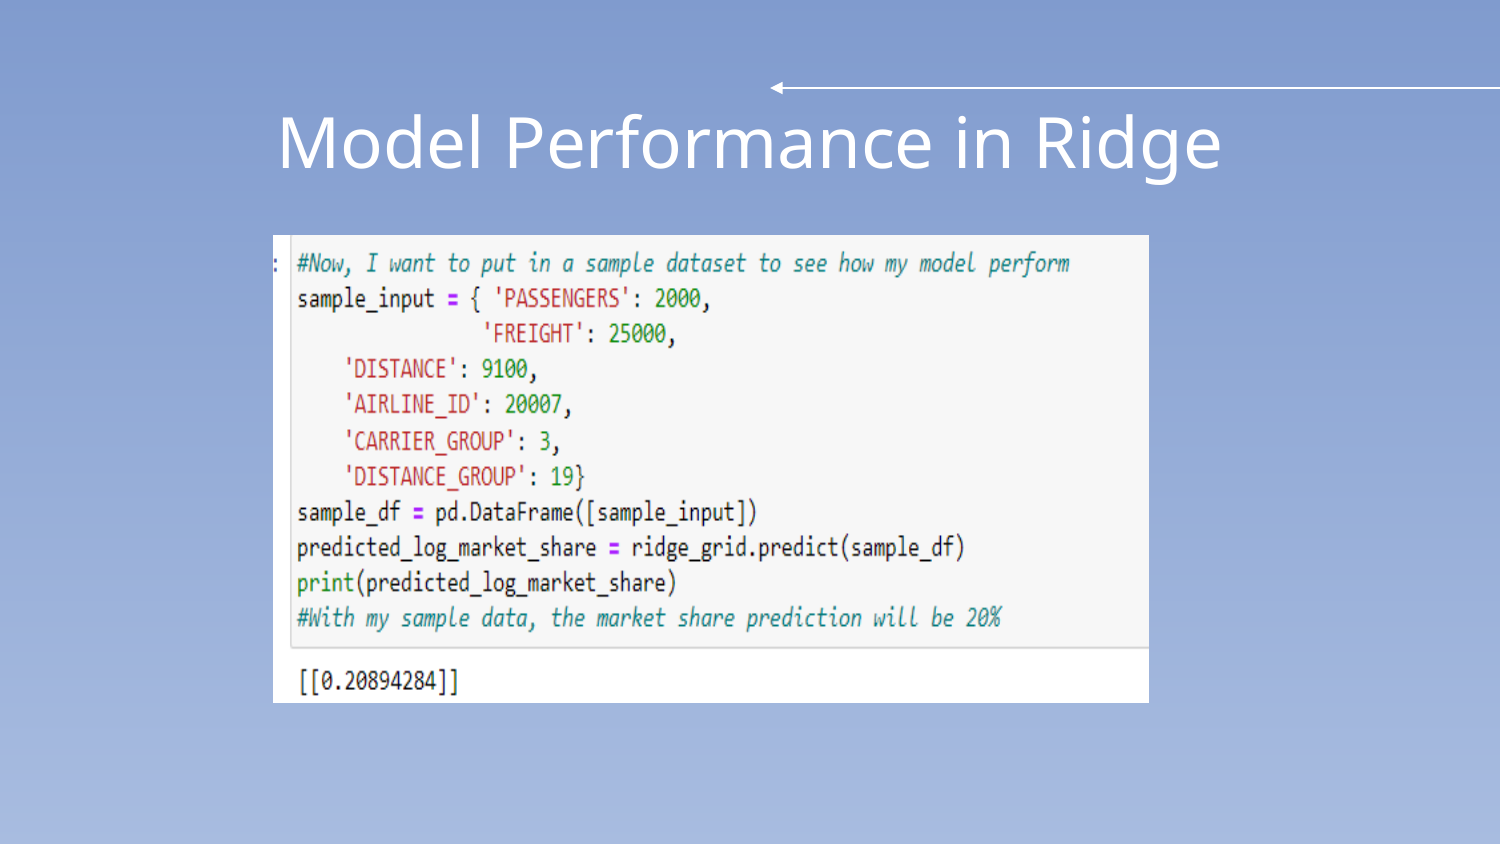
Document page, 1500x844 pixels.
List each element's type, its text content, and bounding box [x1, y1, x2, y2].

picture [272, 234, 1149, 703]
title Model Performance in Ridge [108, 71, 1392, 198]
